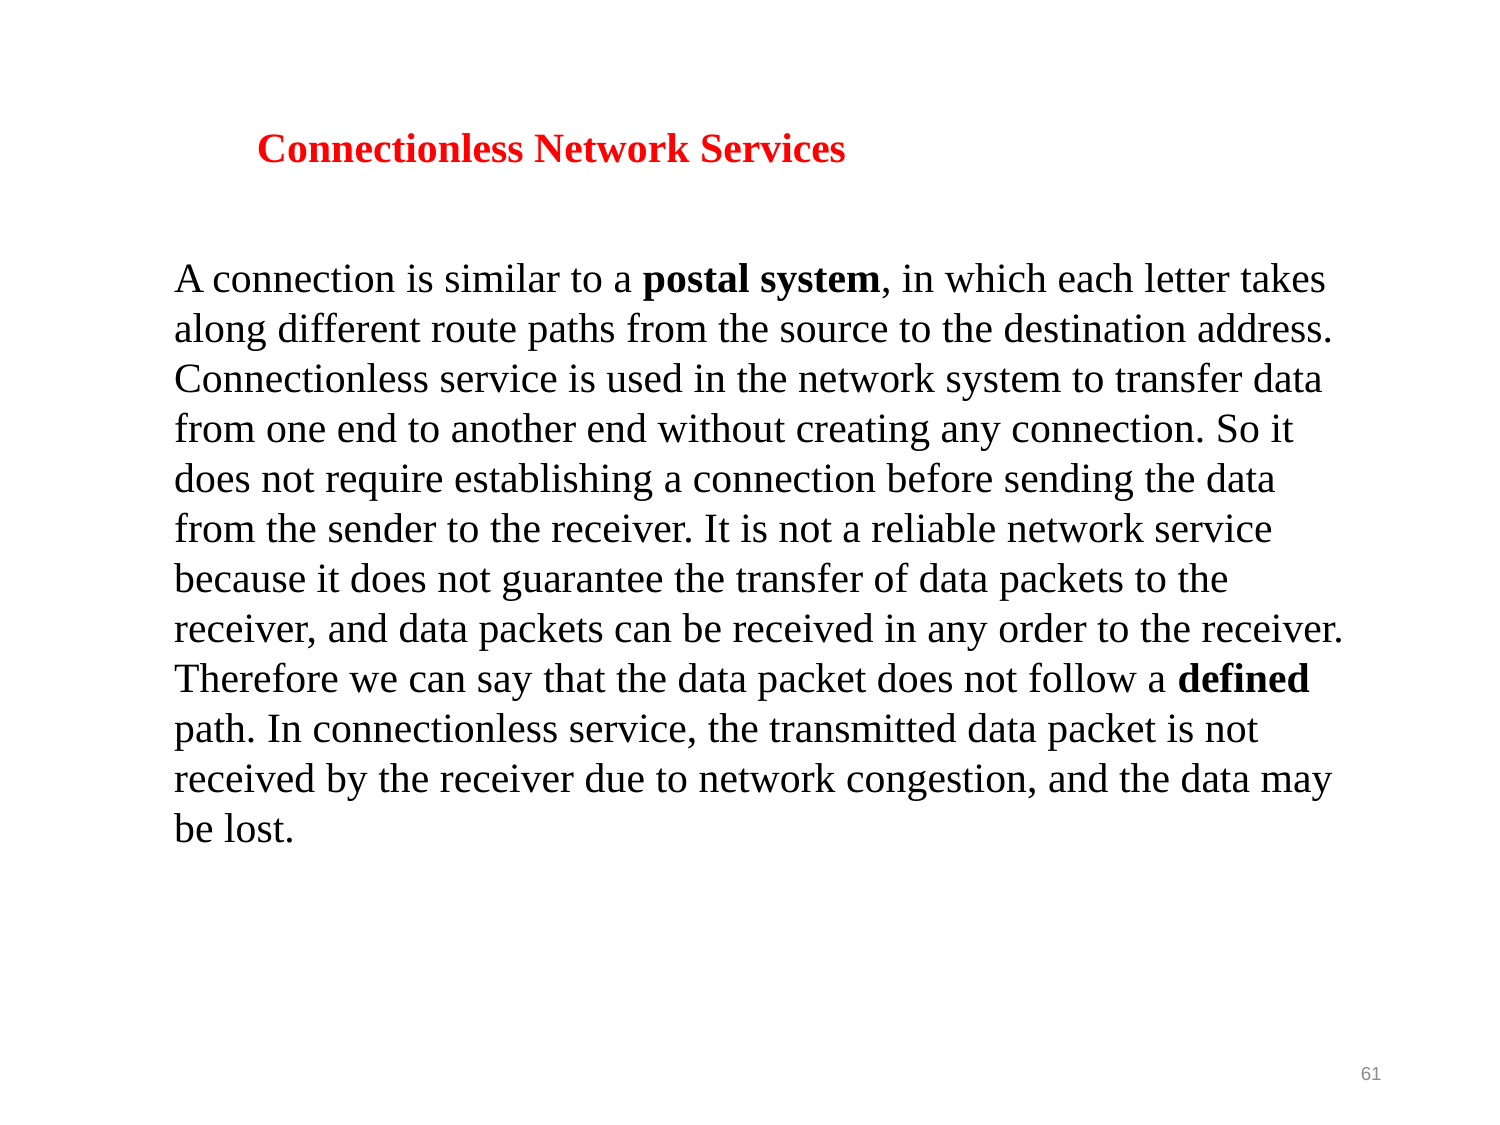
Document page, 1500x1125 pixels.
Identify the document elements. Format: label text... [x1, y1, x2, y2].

slide_number 61 [1059, 1042, 1397, 1103]
text_box Connectionless Network Services [242, 113, 1223, 229]
text_box A connection is similar to a postal system, in which each letter takes along different route paths from the source to the destination address. Connectionless service is used in the network system to transfer data from one end to another end without creating any connection. So it does not require establishing a connection before sending the data from the sender to the receiver. It is not a reliable network service because it does not guarantee the transfer of data packets to the receiver, and data packets can be received in any order to the receiver. Therefore we can say that the data packet does not follow a defined path. In connectionless service, the transmitted data packet is not received by the receiver due to network congestion, and the data may be lost. [159, 243, 1376, 859]
